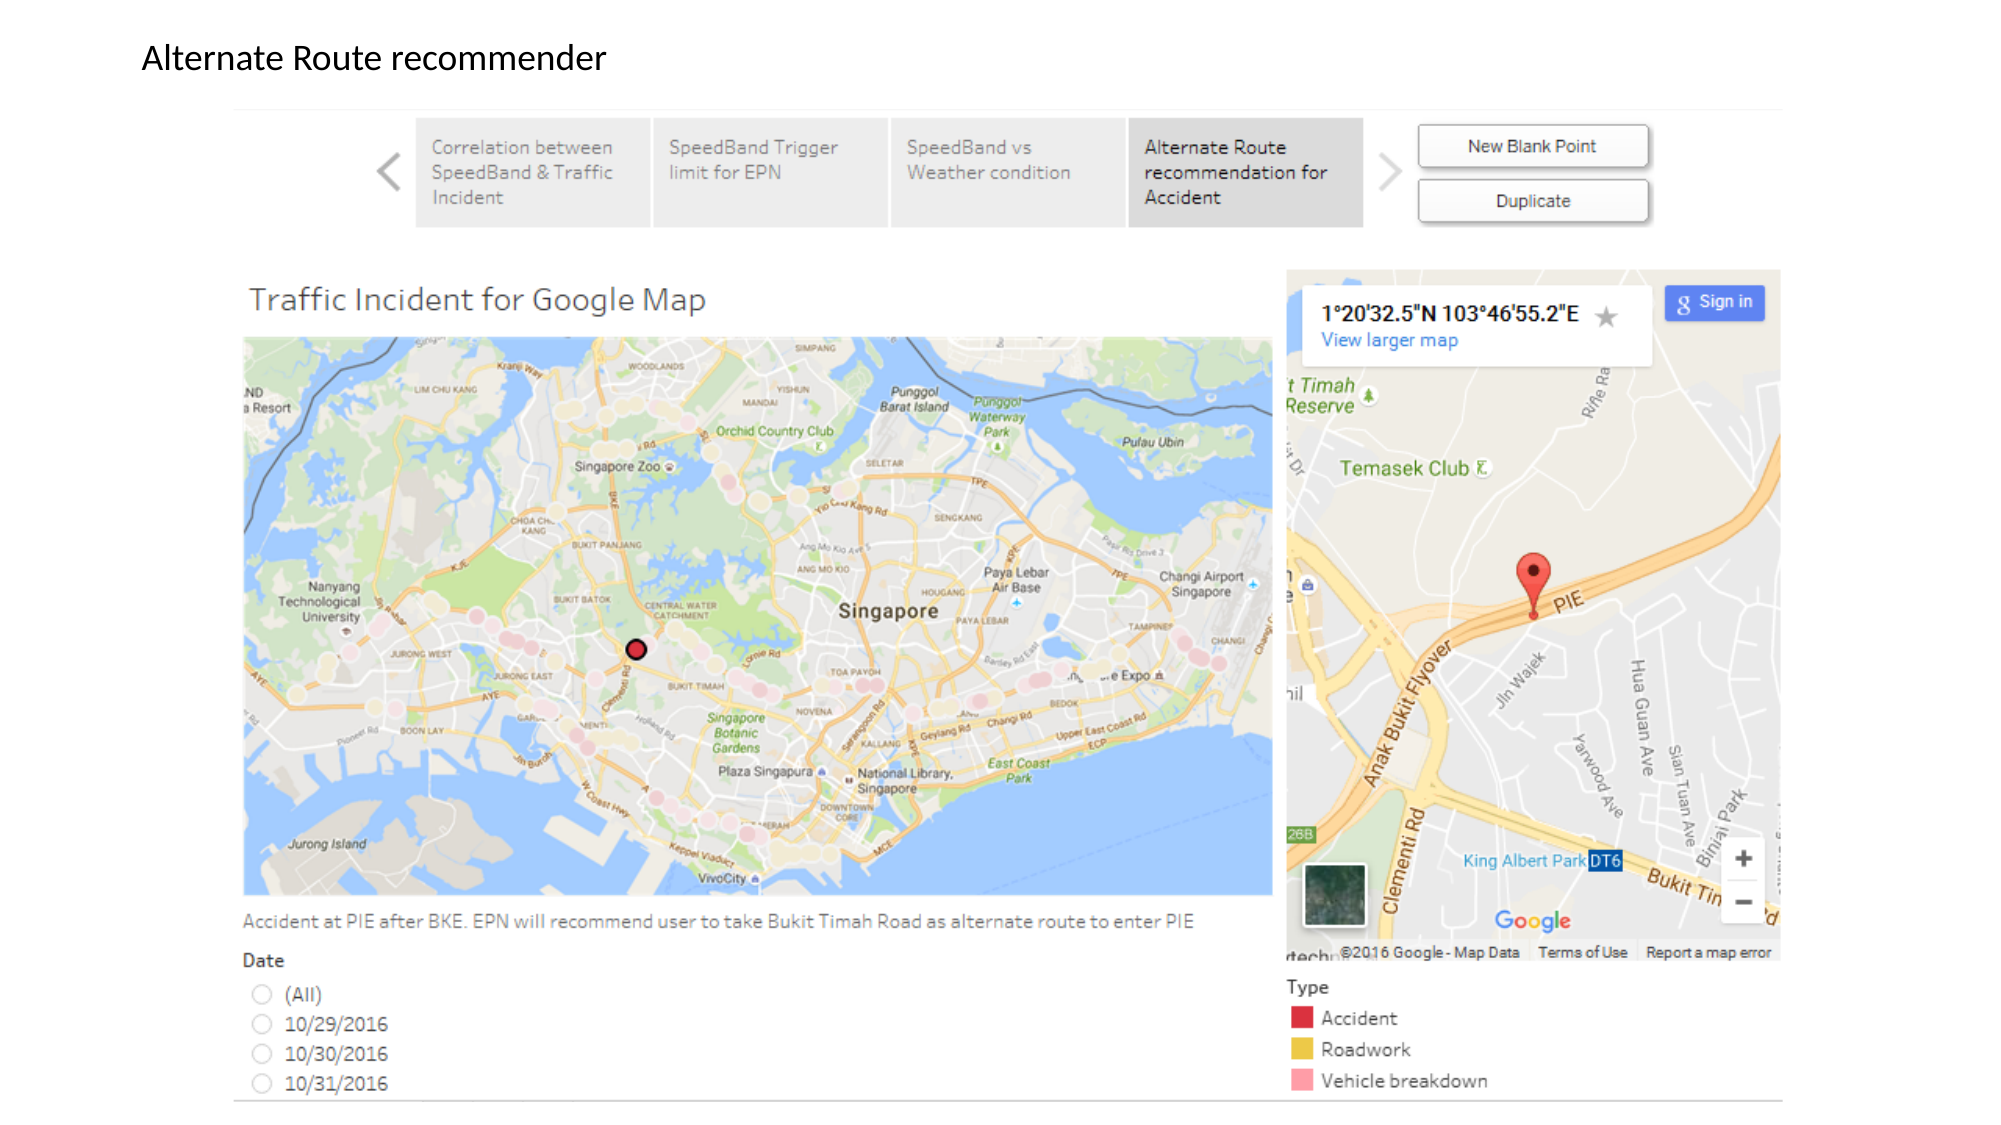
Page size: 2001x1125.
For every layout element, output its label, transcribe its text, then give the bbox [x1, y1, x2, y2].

picture [233, 109, 1783, 1102]
text_box Alternate Route recommender [126, 25, 1215, 86]
